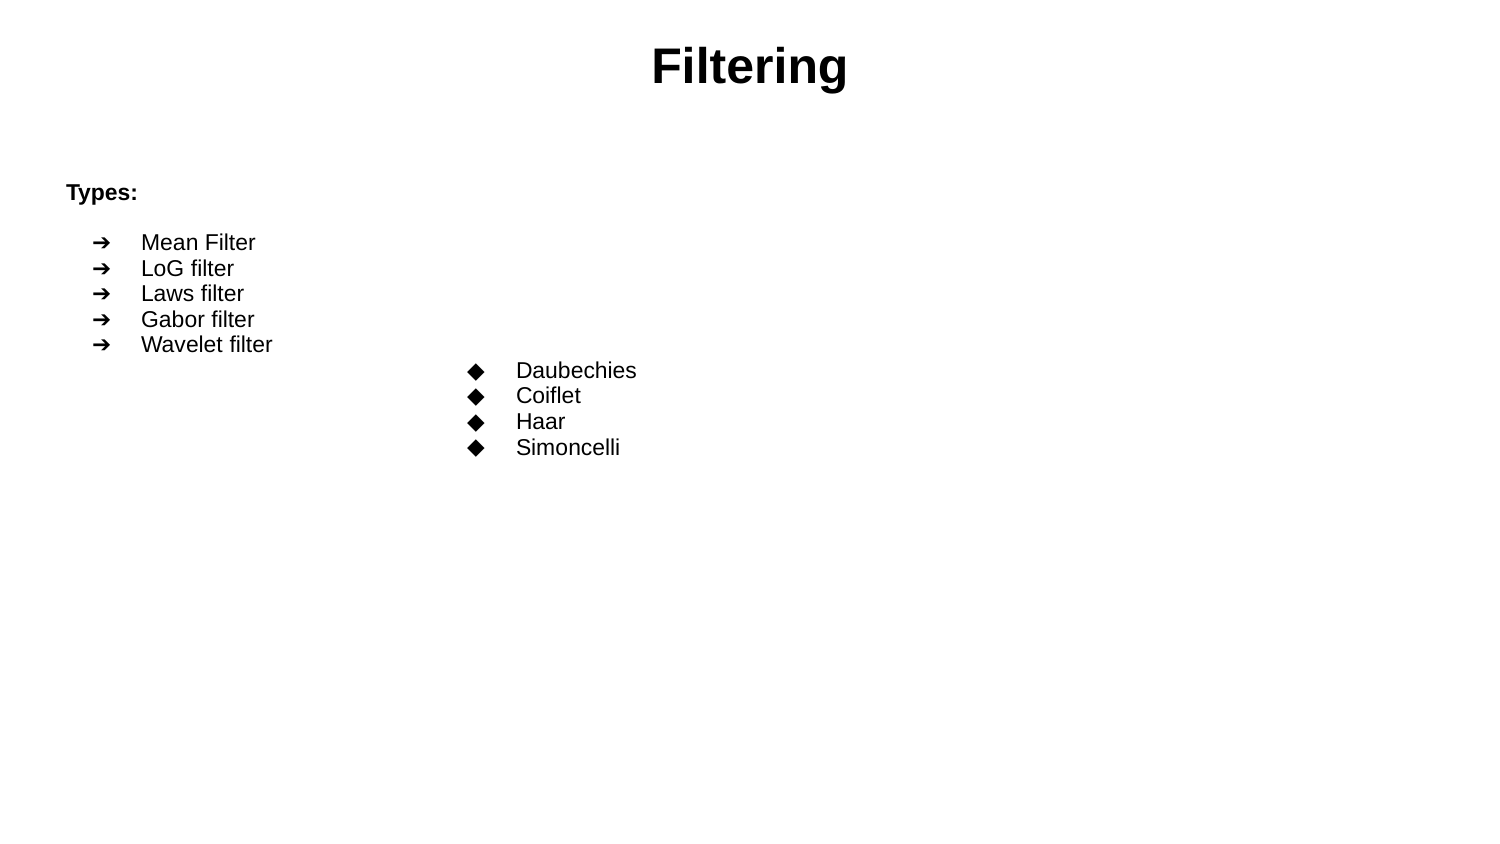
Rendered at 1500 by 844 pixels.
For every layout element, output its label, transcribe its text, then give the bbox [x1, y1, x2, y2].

title Filtering [0, 4, 1500, 109]
subtitle Types: Mean Filter LoG filter Laws filter Gabor filter Wavelet filter Daubechies Coiflet Haar Simoncelli [51, 164, 1449, 829]
